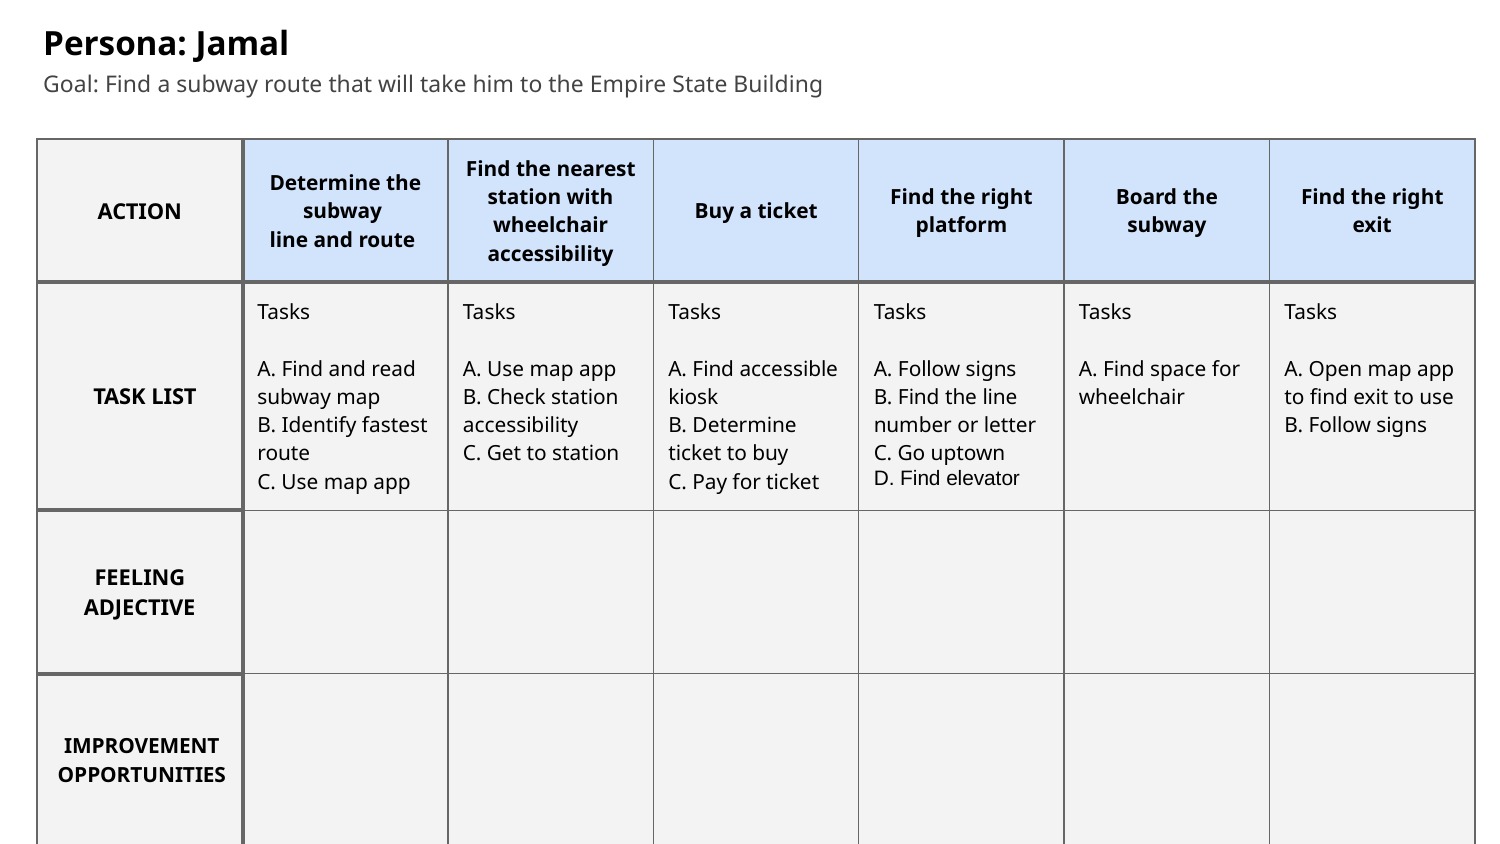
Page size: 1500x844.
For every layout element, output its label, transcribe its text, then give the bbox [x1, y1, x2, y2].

table_cell [1065, 511, 1269, 673]
table_cell Tasks A. Follow signs B. Find the line number or letter C. Go uptown D. Find elevator [859, 284, 1063, 510]
table_cell IMPROVEMENT OPPORTUNITIES [38, 676, 241, 844]
table_cell Tasks A. Find and read subway map B. Identify fastest route C. Use map app [245, 284, 447, 510]
table_header Buy a ticket [654, 140, 858, 280]
table_cell [245, 511, 447, 673]
table_header Find the right platform [859, 140, 1063, 280]
table_header Determine the subway line and route [245, 140, 447, 280]
table_cell Tasks A. Use map app B. Check station accessibility C. Get to station [449, 284, 653, 510]
table_cell TASK LIST [38, 284, 241, 508]
table_cell [245, 674, 447, 844]
table_header Find the nearest station with wheelchair accessibility [449, 140, 653, 280]
table_cell [859, 511, 1063, 673]
table_cell [1270, 674, 1474, 844]
table_header ACTION [38, 140, 241, 280]
table_cell Tasks A. Find accessible kiosk B. Determine ticket to buy C. Pay for ticket [654, 284, 858, 510]
table_cell [449, 674, 653, 844]
table_cell [654, 511, 858, 673]
table_cell [449, 511, 653, 673]
table_header Find the right exit [1270, 140, 1474, 280]
text_box Persona: Jamal [28, 7, 321, 54]
text_box Goal: Find a subway route that will take him to the Empire State Building [28, 54, 1421, 99]
table_cell [1270, 511, 1474, 673]
table_cell Tasks A. Open map app to find exit to use B. Follow signs [1270, 284, 1474, 510]
table_cell [1065, 674, 1269, 844]
table_cell [859, 674, 1063, 844]
table_cell Tasks A. Find space for wheelchair [1065, 284, 1269, 510]
table_cell [654, 674, 858, 844]
table_header Board the subway [1065, 140, 1269, 280]
table_cell FEELING ADJECTIVE [38, 512, 241, 672]
